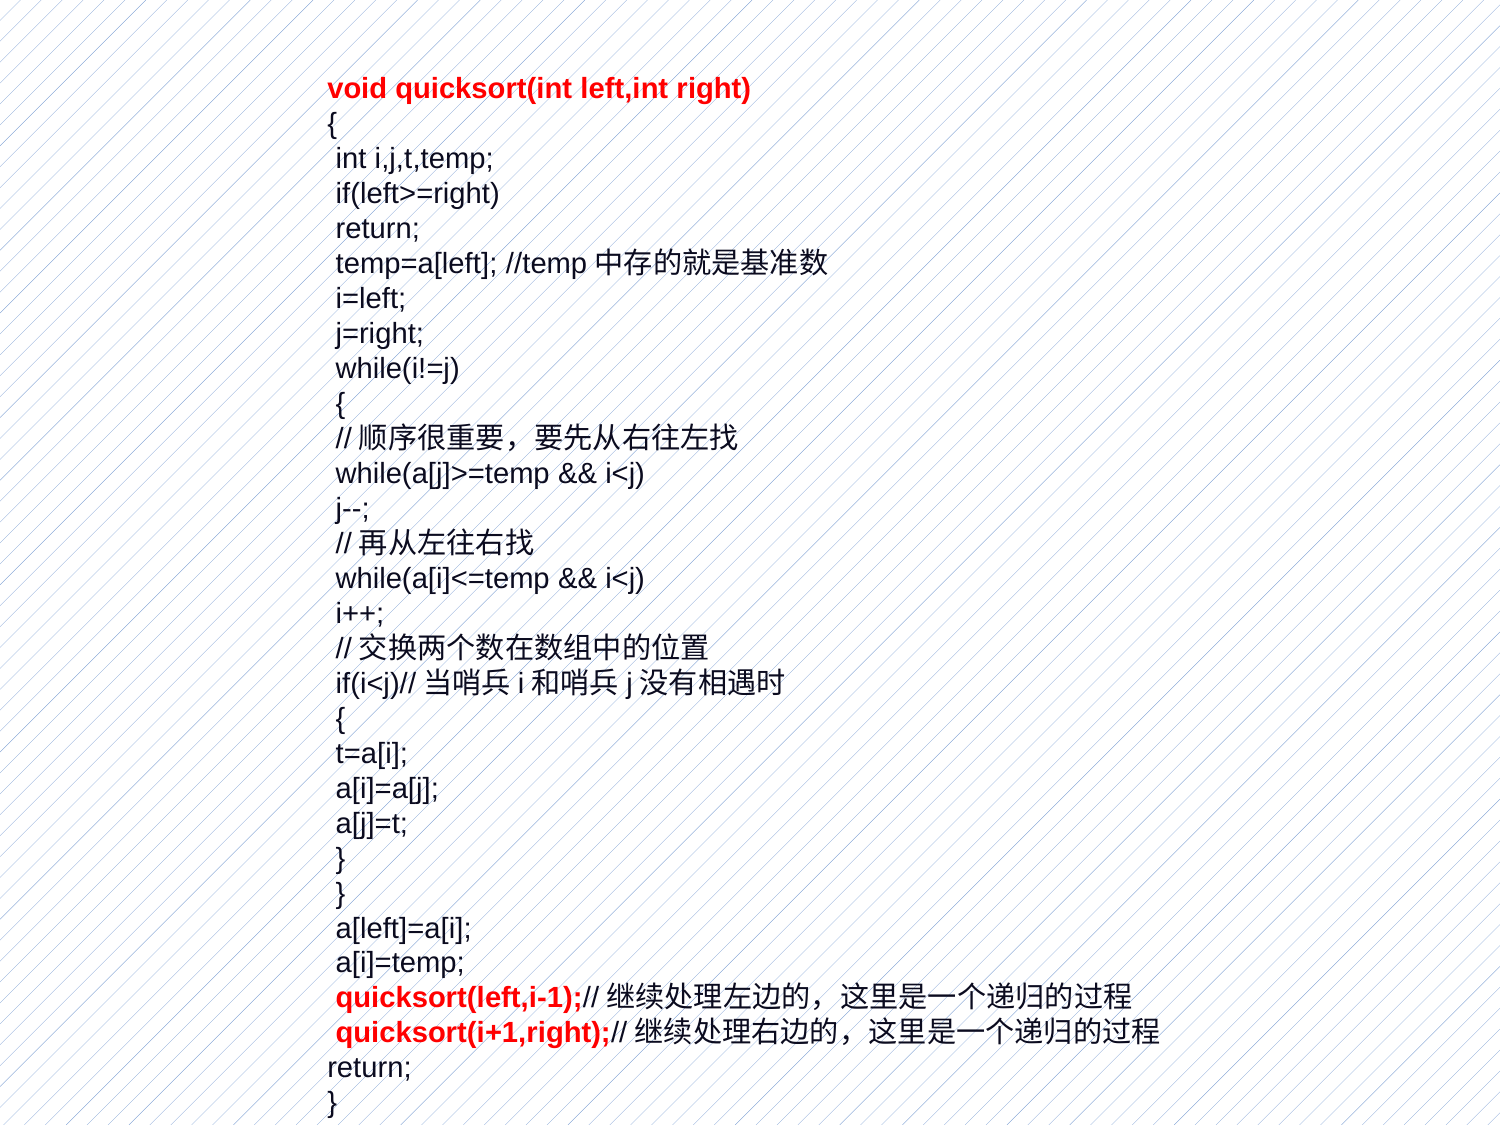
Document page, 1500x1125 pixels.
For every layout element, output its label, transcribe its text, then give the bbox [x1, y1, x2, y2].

text_box void quicksort(int left,int right) { int i,j,t,temp; if(left>=right) return; temp=a[left]; //temp中存的就是基准数 i=left; j=right; while(i!=j) { //顺序很重要，要先从右往左找 while(a[j]>=temp && i<j) j--; //再从左往右找 while(a[i]<=temp && i<j) i++; //交换两个数在数组中的位置 if(i<j)//当哨兵i和哨兵j没有相遇时 { t=a[i]; a[i]=a[j]; a[j]=t; } } a[left]=a[i]; a[i]=temp; quicksort(left,i-1);//继续处理左边的，这里是一个递归的过程 quicksort(i+1,right);//继续处理右边的，这里是一个递归的过程 return; } [312, 62, 1500, 1125]
